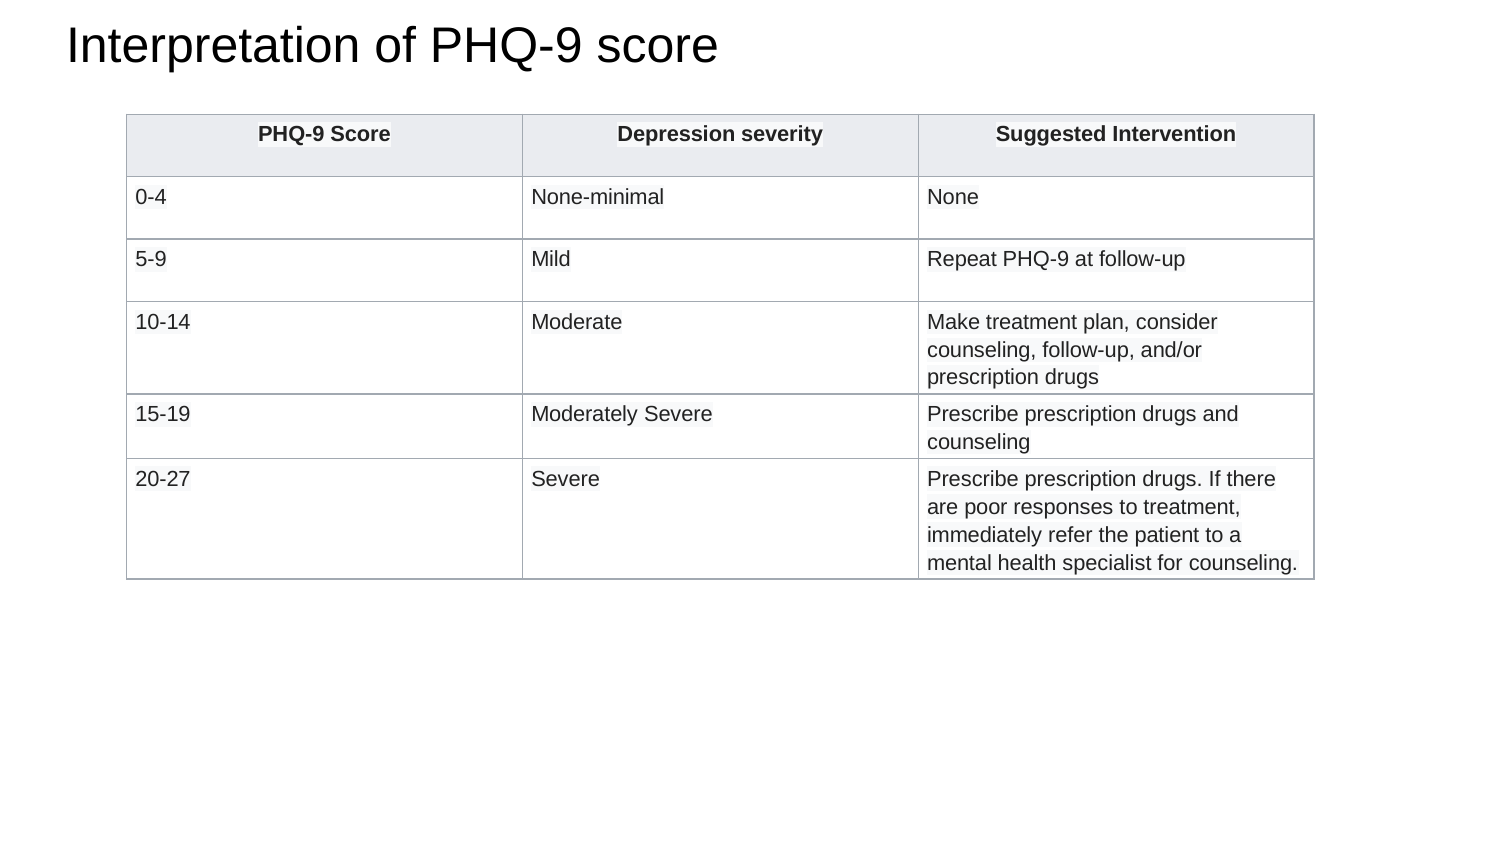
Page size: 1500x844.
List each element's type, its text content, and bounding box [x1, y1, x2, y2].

table_cell Mild [523, 240, 918, 301]
table_header PHQ-9 Score [127, 115, 522, 176]
table_header Depression severity [523, 115, 918, 176]
table_cell Make treatment plan, consider counseling, follow-up, and/or prescription drugs [919, 302, 1313, 393]
table_header Suggested Intervention [919, 115, 1313, 176]
table_cell None-minimal [523, 177, 918, 238]
table_cell 0-4 [127, 177, 522, 238]
table_cell Moderately Severe [523, 395, 918, 458]
table_cell Moderate [523, 302, 918, 393]
table_cell None [919, 177, 1313, 238]
title Interpretation of PHQ-9 score [51, 0, 1449, 100]
table_cell 10-14 [127, 302, 522, 393]
table_cell Prescribe prescription drugs. If there are poor responses to treatment, immediately refer the patient to a mental health specialist for counseling. [919, 459, 1313, 578]
table_cell Repeat PHQ-9 at follow-up [919, 240, 1313, 301]
table_cell 20-27 [127, 459, 522, 578]
table_cell Severe [523, 459, 918, 578]
table_cell 15-19 [127, 395, 522, 458]
table_cell Prescribe prescription drugs and counseling [919, 395, 1313, 458]
table_cell 5-9 [127, 240, 522, 301]
